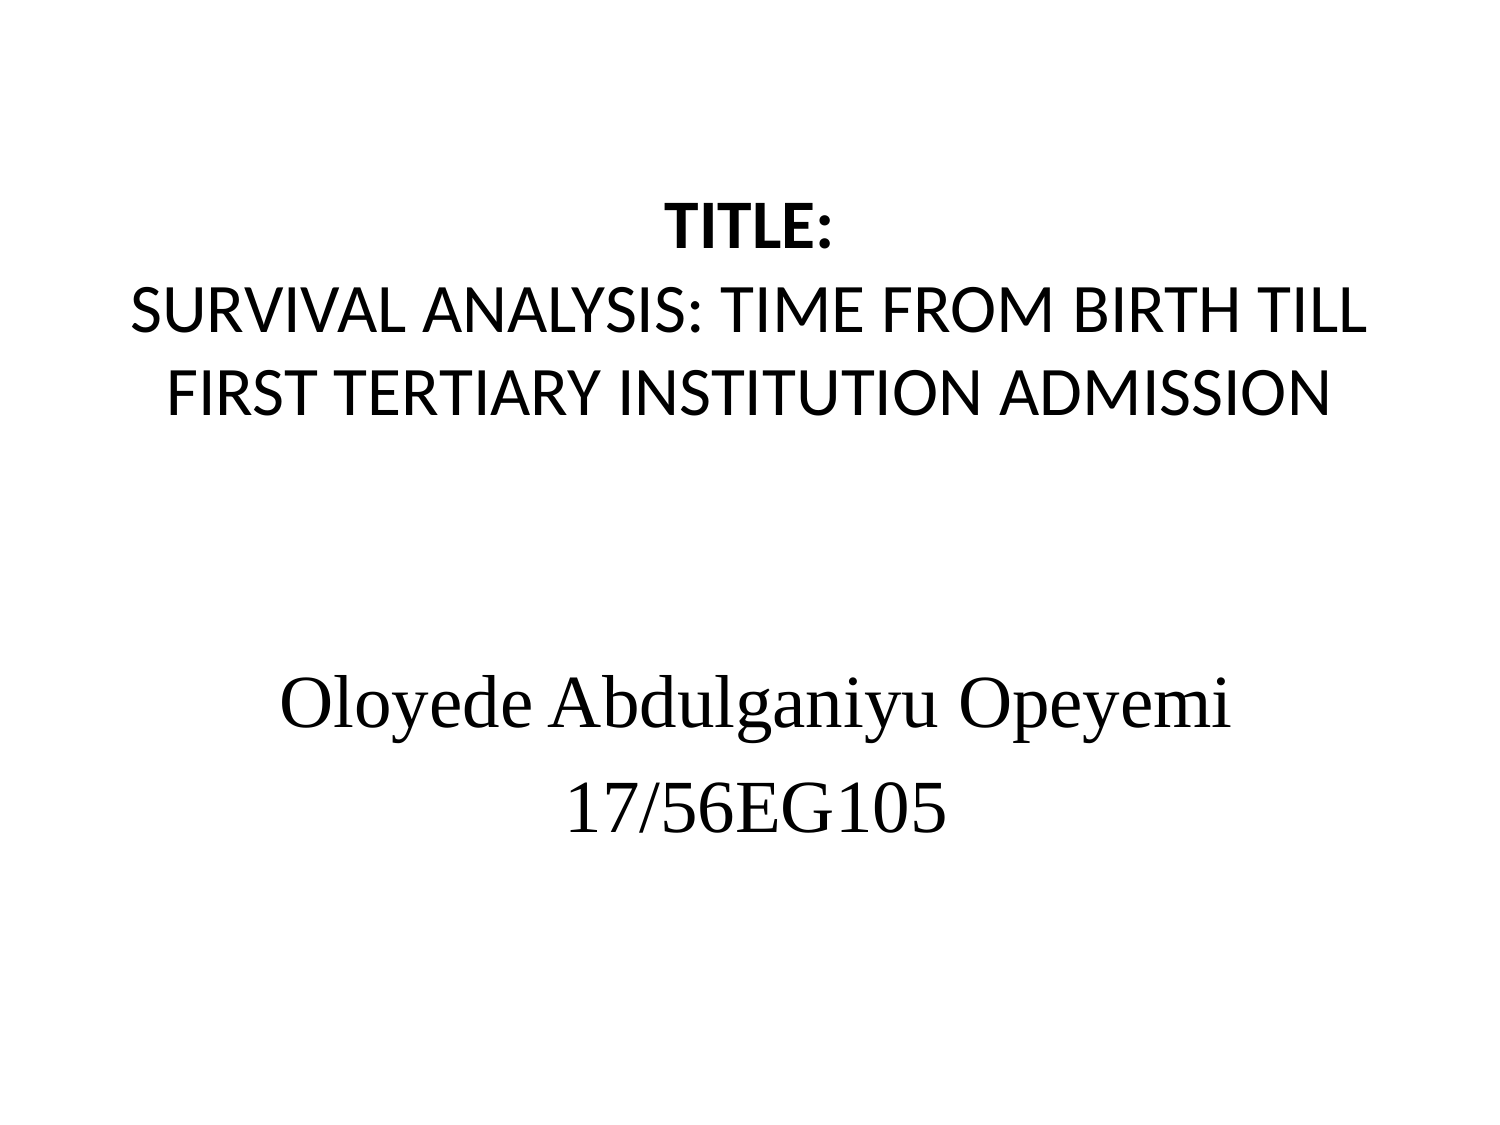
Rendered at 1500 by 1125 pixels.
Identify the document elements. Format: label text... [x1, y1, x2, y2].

subtitle Oloyede Abdulganiyu Opeyemi 17/56EG105 [75, 525, 1438, 1075]
title TITLE: SURVIVAL ANALYSIS: TIME FROM BIRTH TILL FIRST TERTIARY INSTITUTION ADMISSION [112, 62, 1388, 463]
